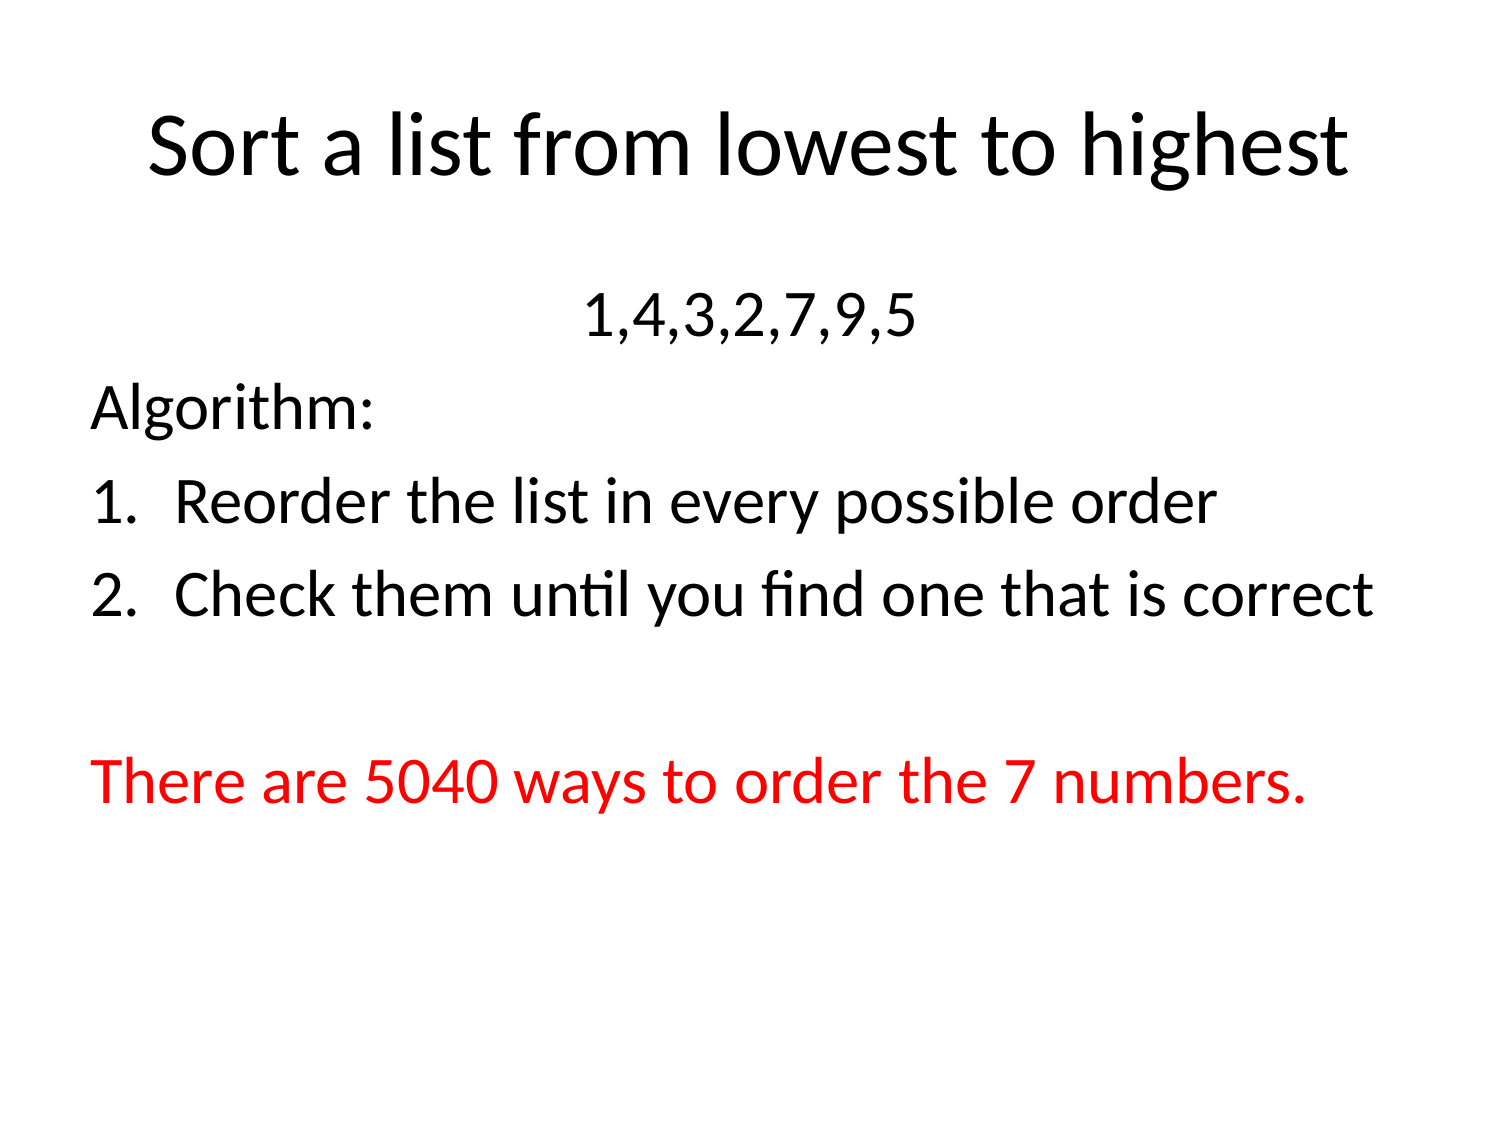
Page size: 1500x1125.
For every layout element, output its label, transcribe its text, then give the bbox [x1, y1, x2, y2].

title Sort a list from lowest to highest [75, 45, 1425, 233]
list 1,4,3,2,7,9,5 Algorithm: Reorder the list in every possible order Check them until you find one that is correct There are 5040 ways to order the 7 numbers. [75, 262, 1425, 1005]
